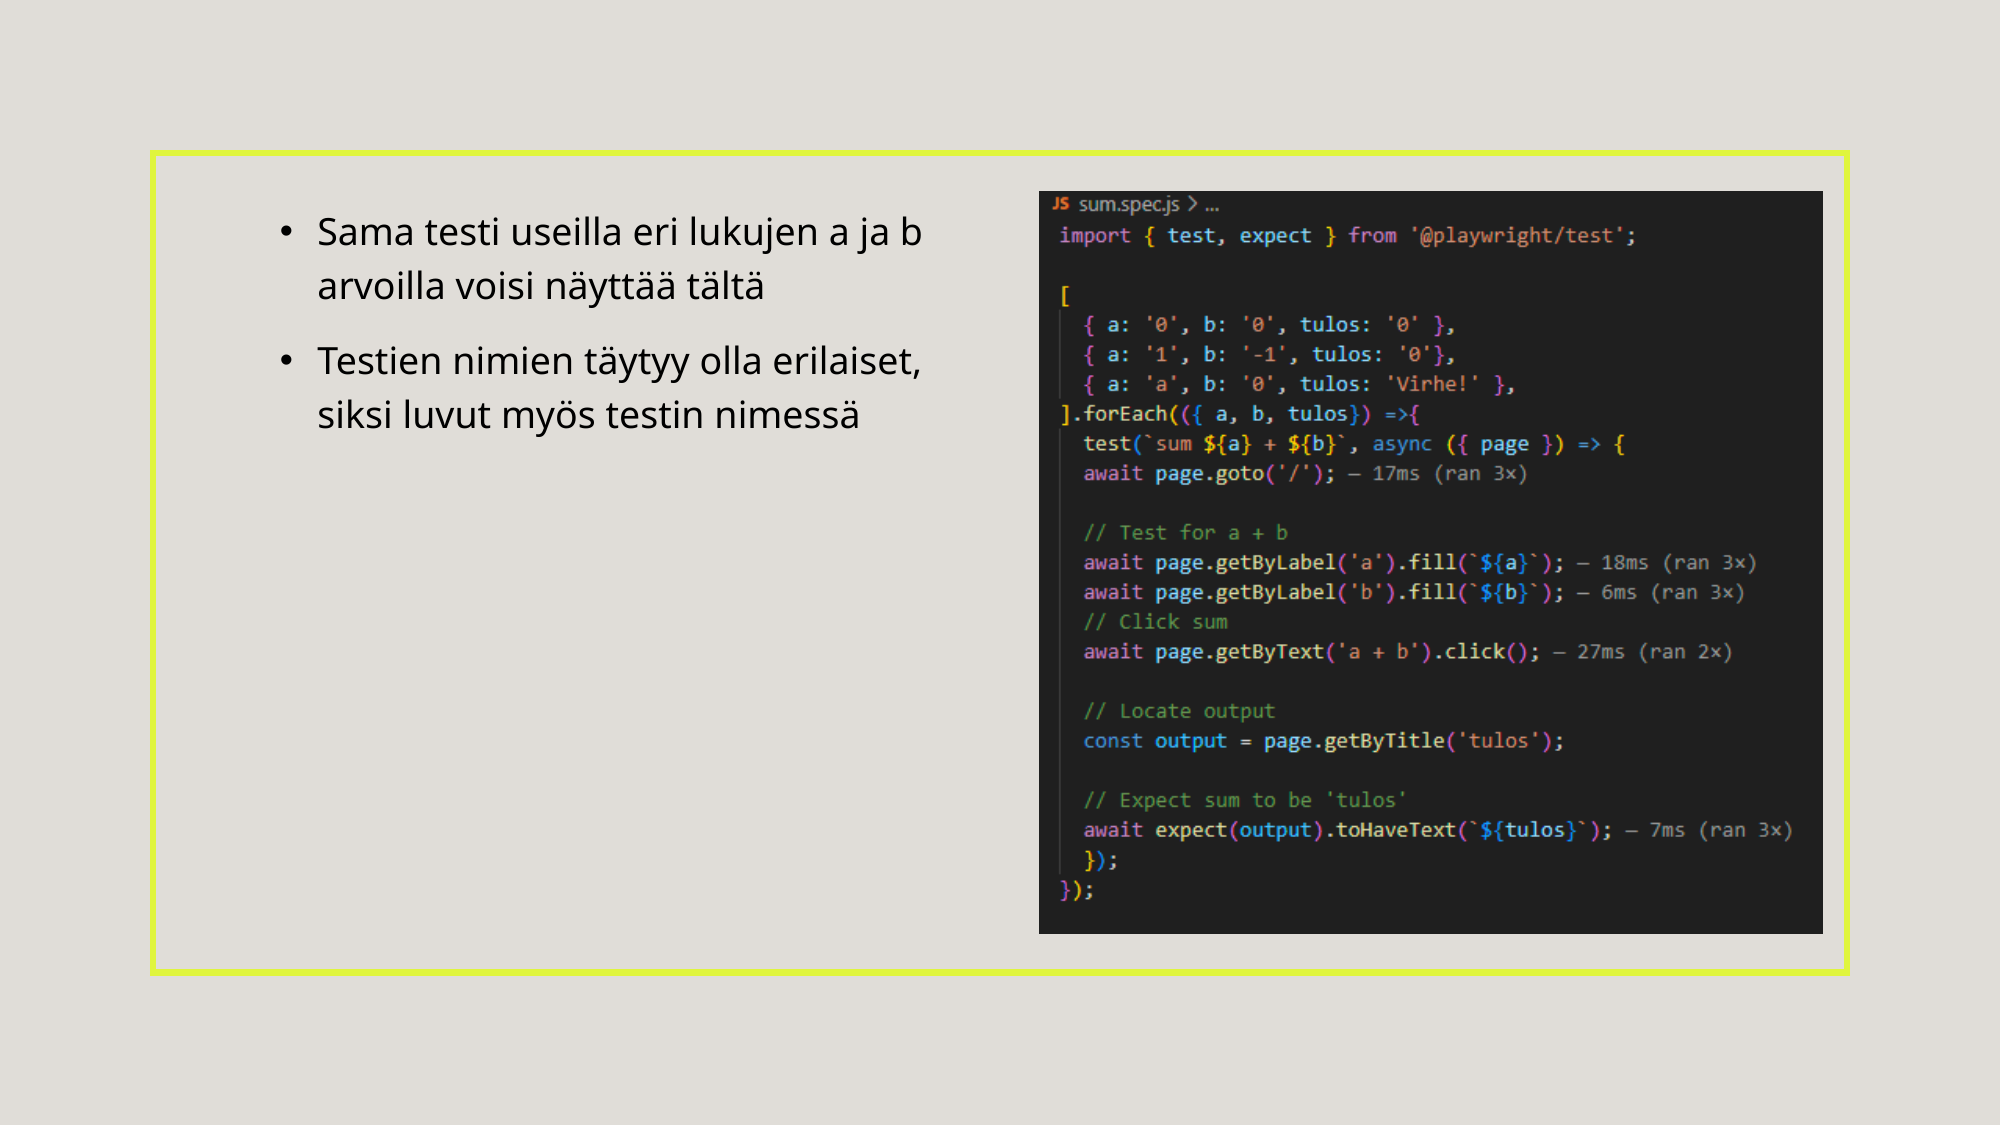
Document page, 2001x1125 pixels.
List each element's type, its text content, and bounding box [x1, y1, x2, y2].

picture [1039, 191, 1823, 934]
list Sama testi useilla eri lukujen a ja b arvoilla voisi näyttää tältä Testien nimien täytyy olla erilaiset, siksi luvut myös testin nimessä [265, 191, 953, 934]
